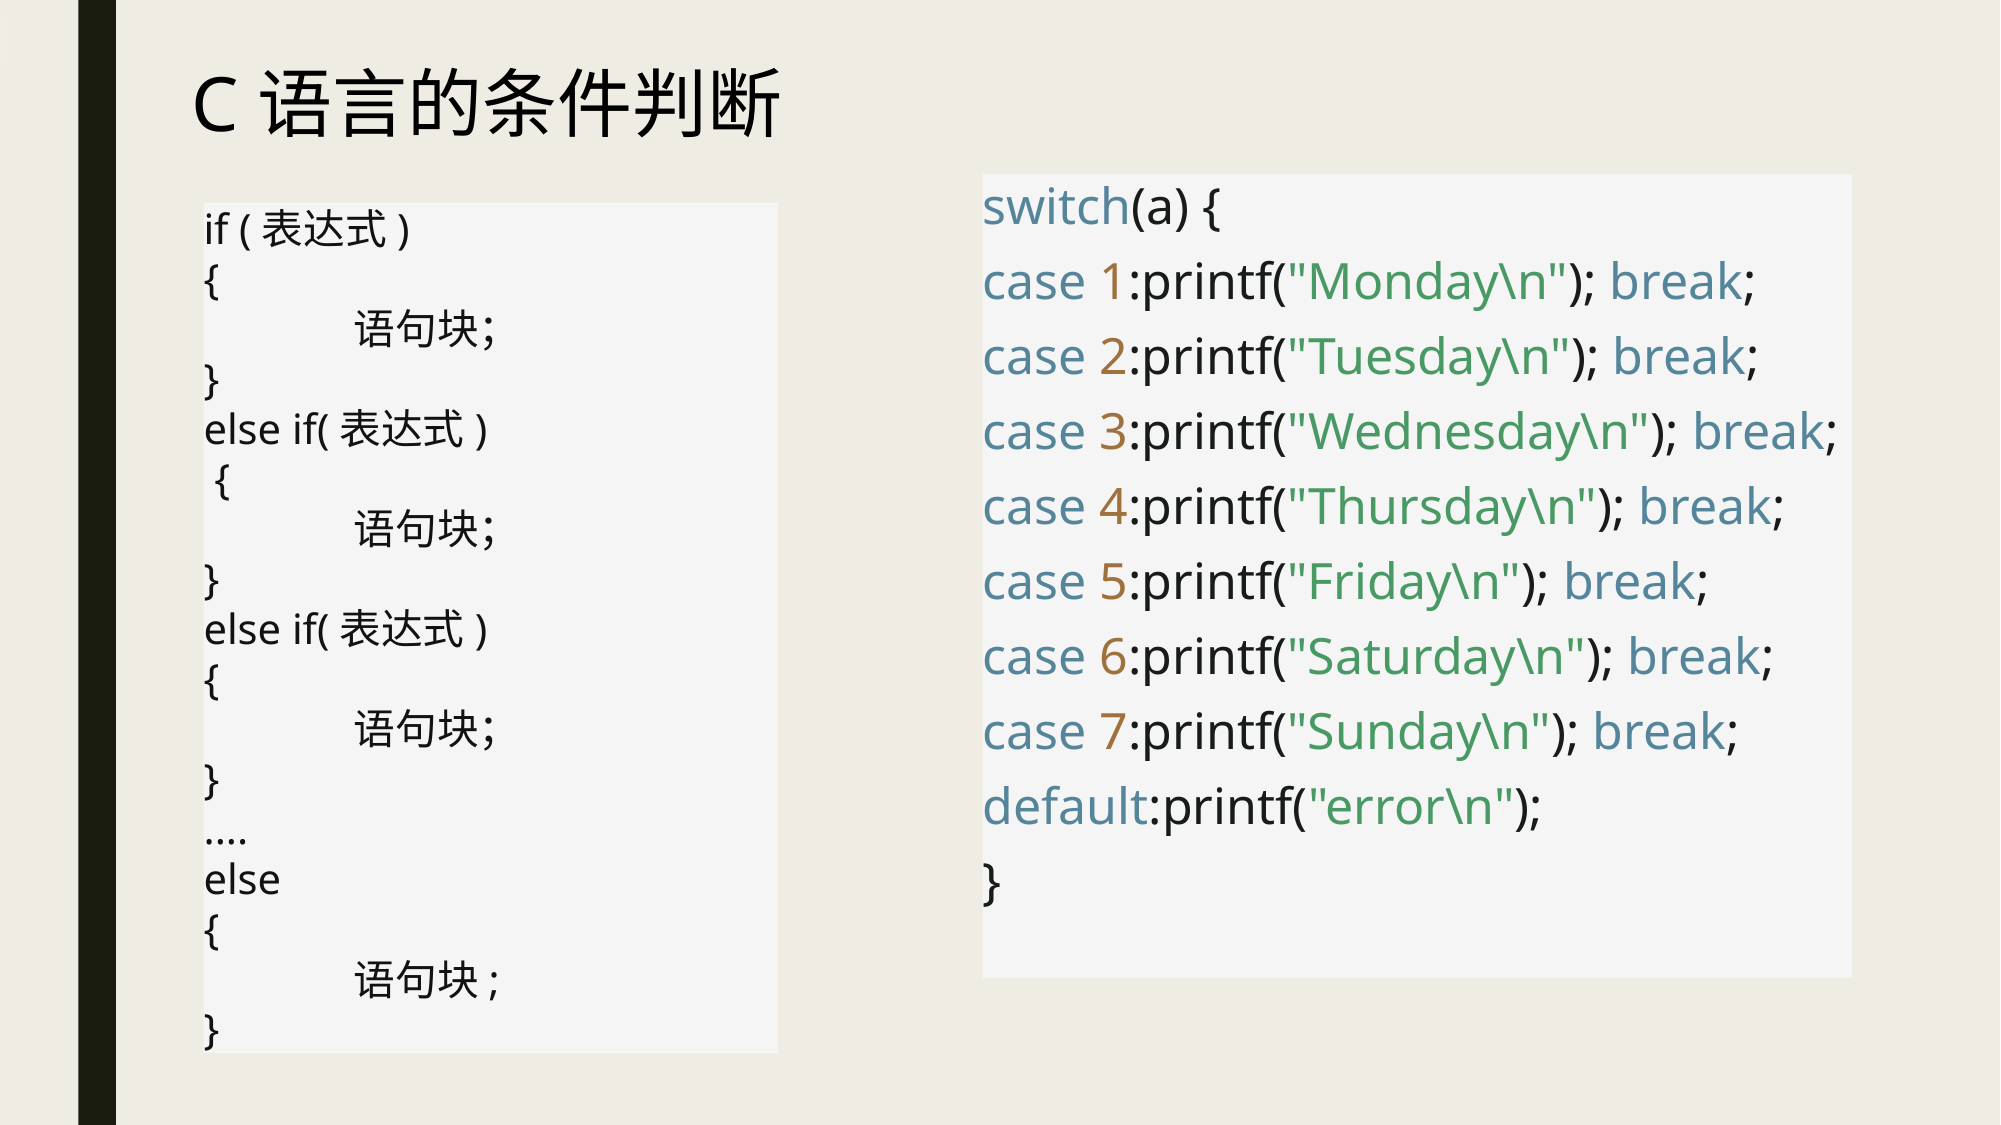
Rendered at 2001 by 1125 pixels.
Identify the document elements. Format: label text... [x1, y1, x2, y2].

text_box C语言的条件判断 [176, 49, 1322, 154]
text_box if (表达式) { 语句块； } else if(表达式) { 语句块； } else if(表达式) { 语句块； } .... else { 语句块; } [203, 202, 779, 1054]
text_box switch(a) { case 1:printf("Monday\n"); break; case 2:printf("Tuesday\n"); break; case 3:printf("Wednesday\n"); break; case 4:printf("Thursday\n"); break; case 5:printf("Friday\n"); break; case 6:printf("Saturday\n"); break; case 7:printf("Sunday\n"); break; default:printf("error\n"); } [982, 174, 1853, 978]
